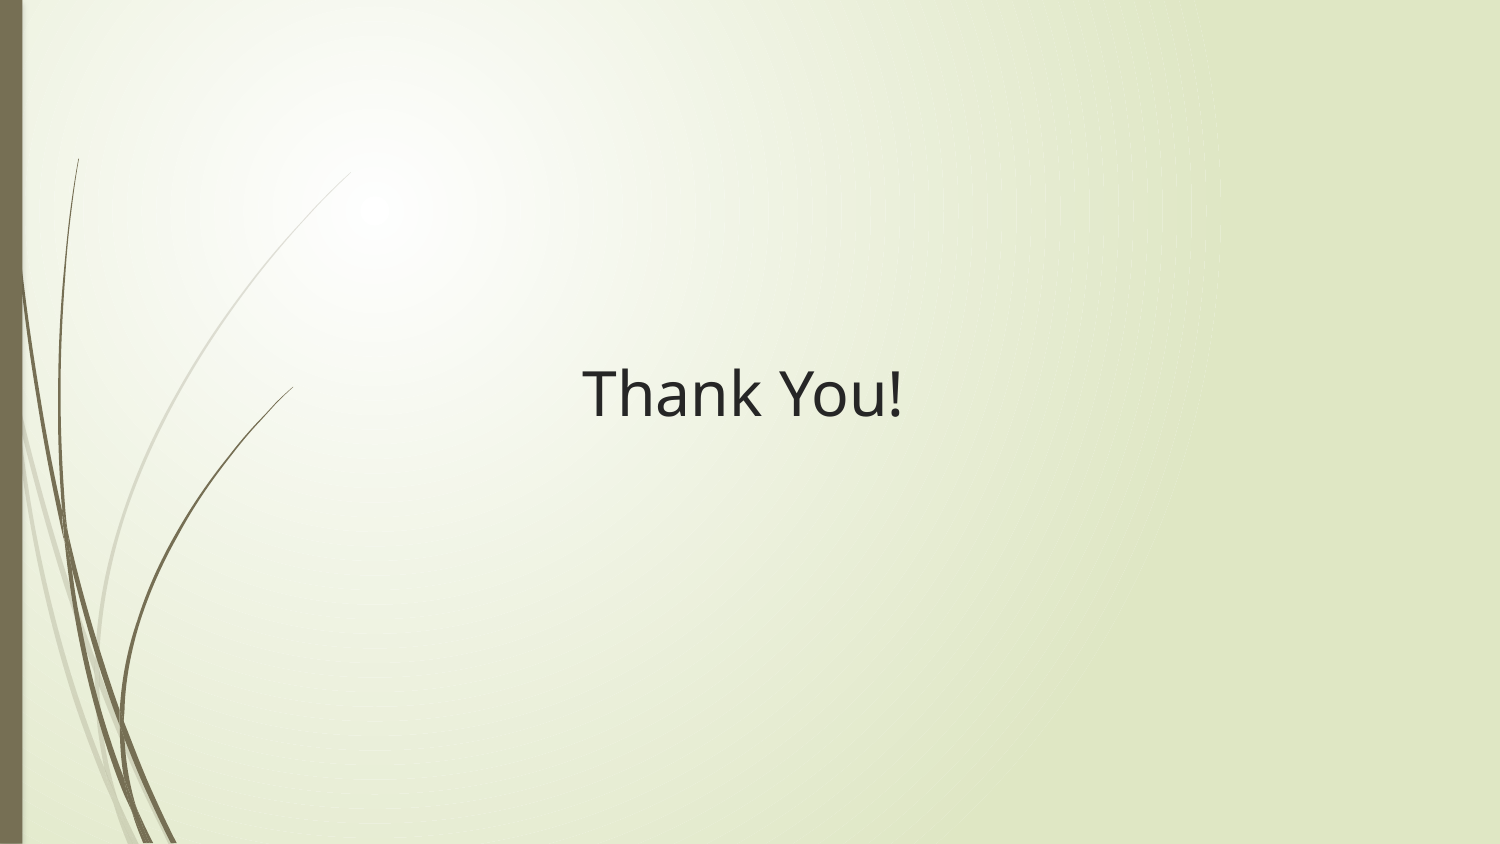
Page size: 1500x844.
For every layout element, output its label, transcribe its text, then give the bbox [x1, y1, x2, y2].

title Thank You! [567, 253, 1189, 444]
